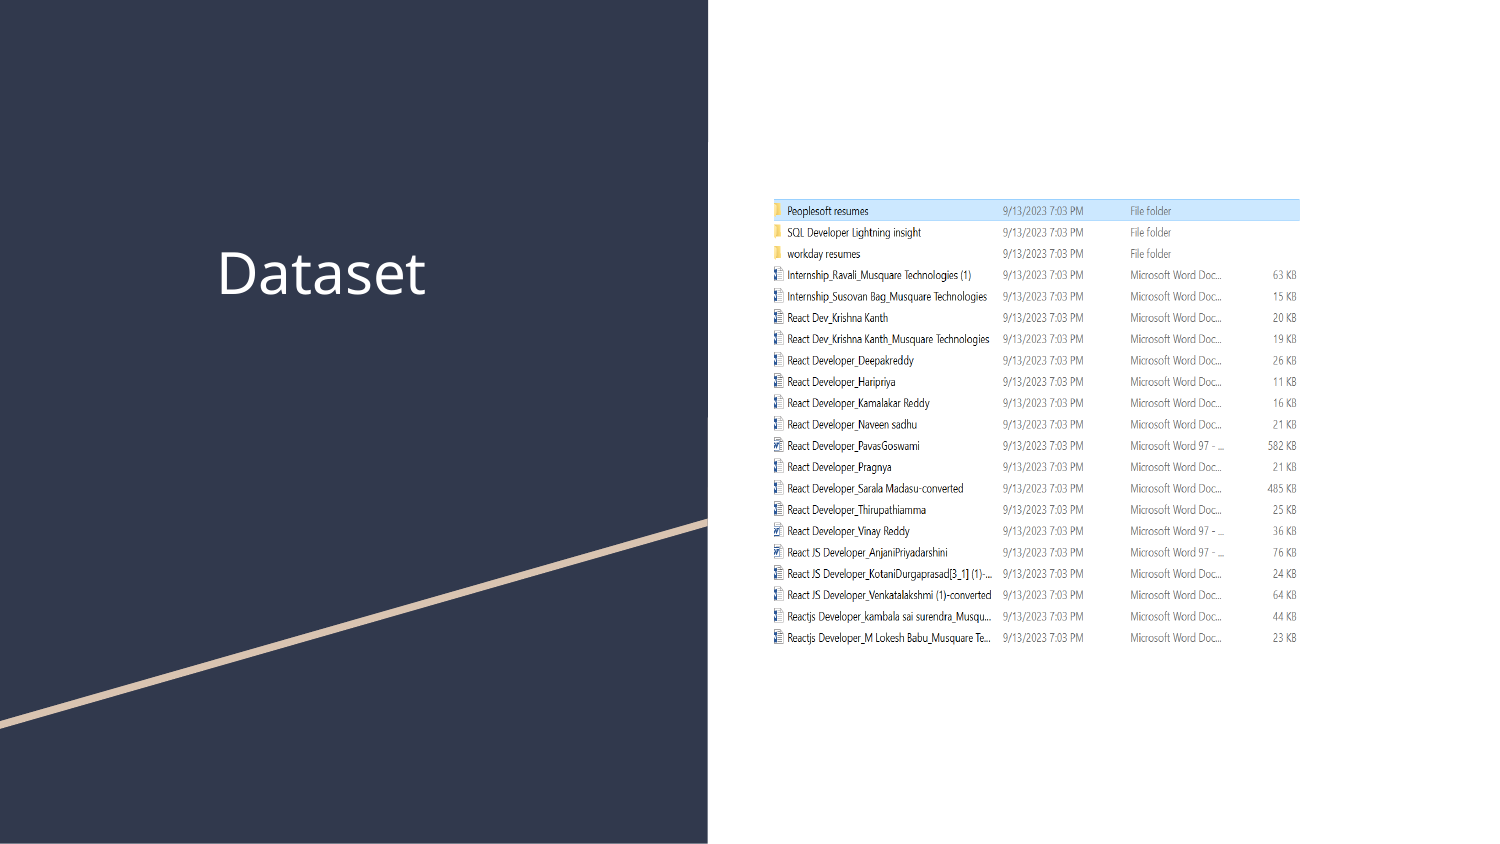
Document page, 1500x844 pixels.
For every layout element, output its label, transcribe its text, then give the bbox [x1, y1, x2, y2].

picture [774, 193, 1311, 662]
title Dataset [51, 82, 660, 494]
